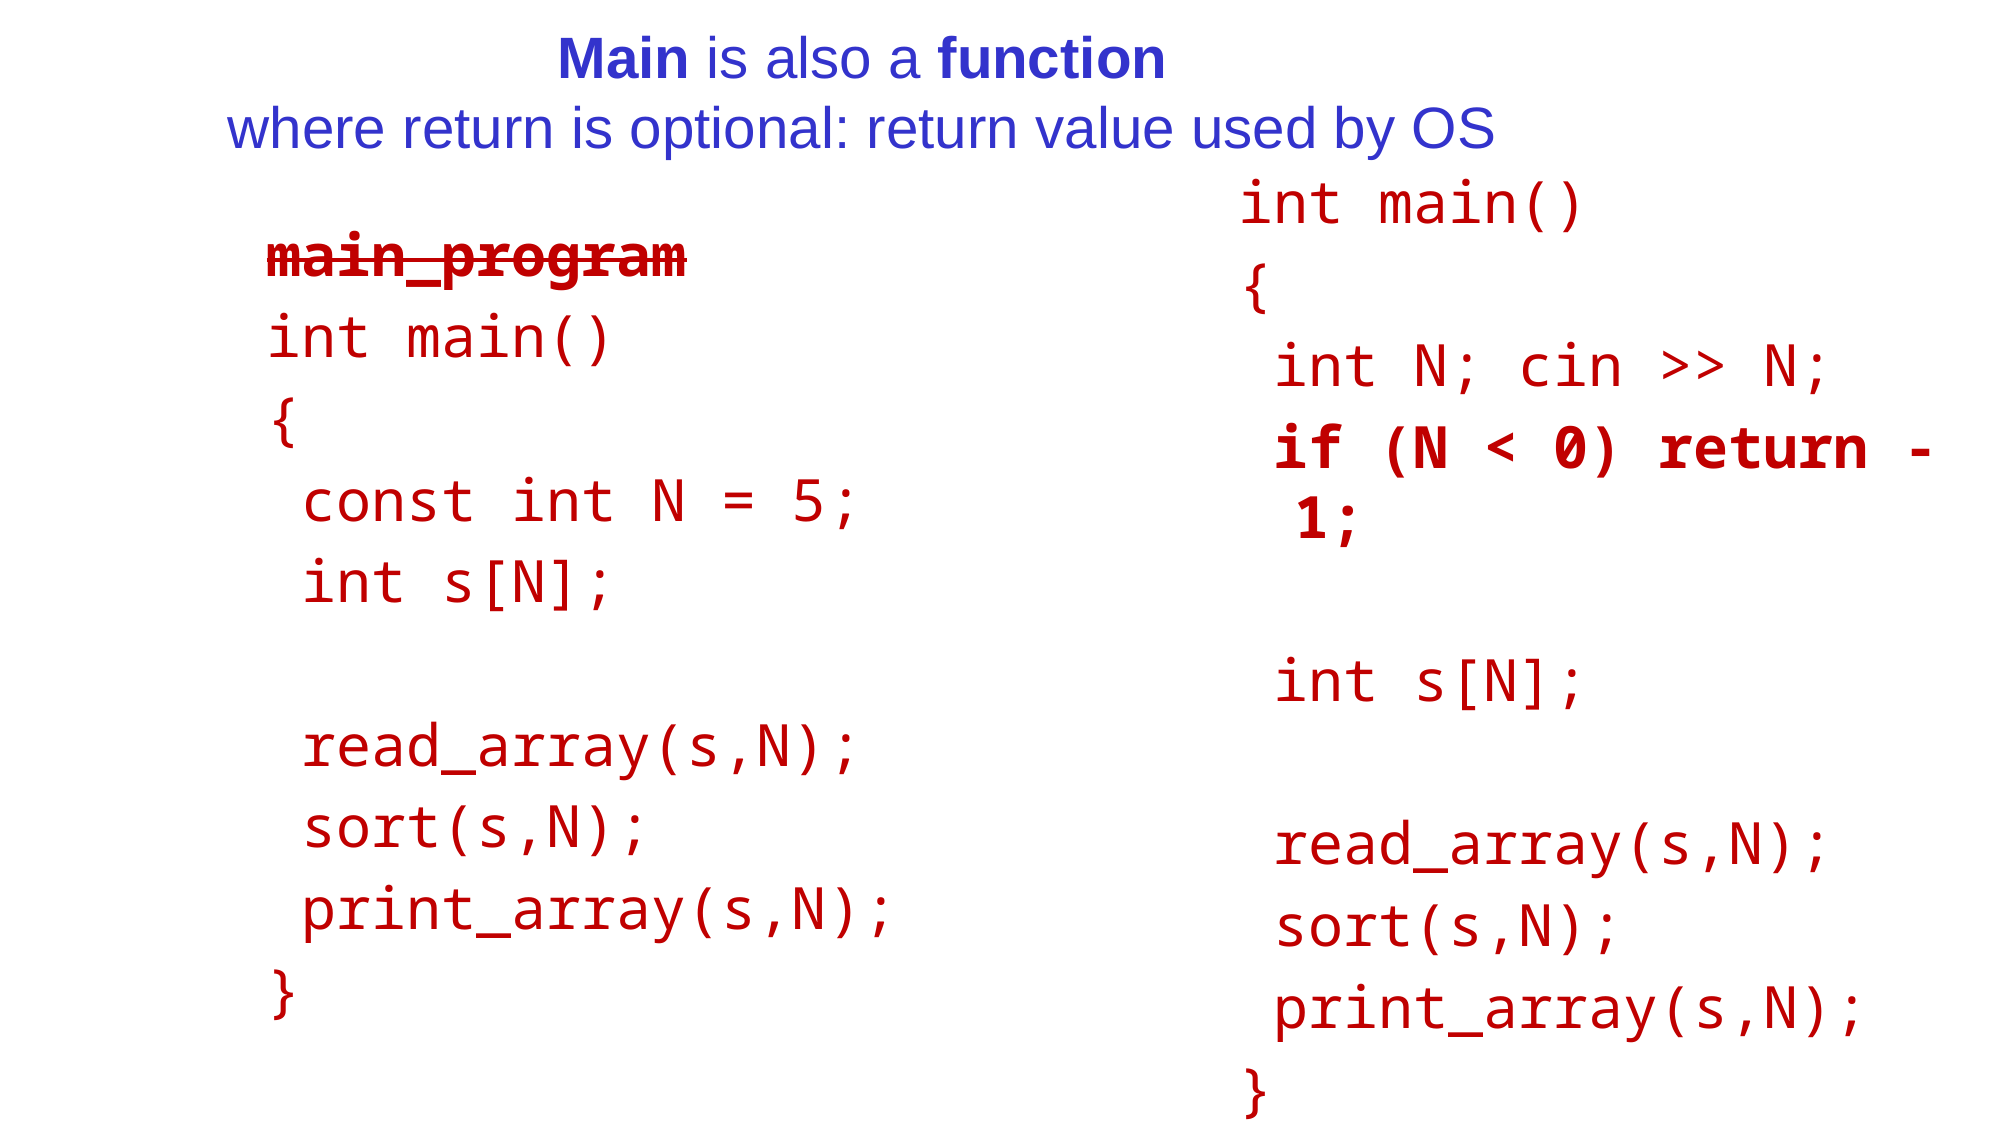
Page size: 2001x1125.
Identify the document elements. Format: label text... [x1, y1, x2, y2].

text_box main_program int main() { const int N = 5; int s[N]; read_array(s,N); sort(s,N); print_array(s,N); } [251, 210, 945, 1063]
title Main is also a function where return is optional: return value used by OS [0, 40, 1725, 141]
text_box int main() { int N; cin >> N; if (N < 0) return -1; int s[N]; read_array(s,N); sort(s,N); print_array(s,N); } [1223, 157, 1963, 1010]
